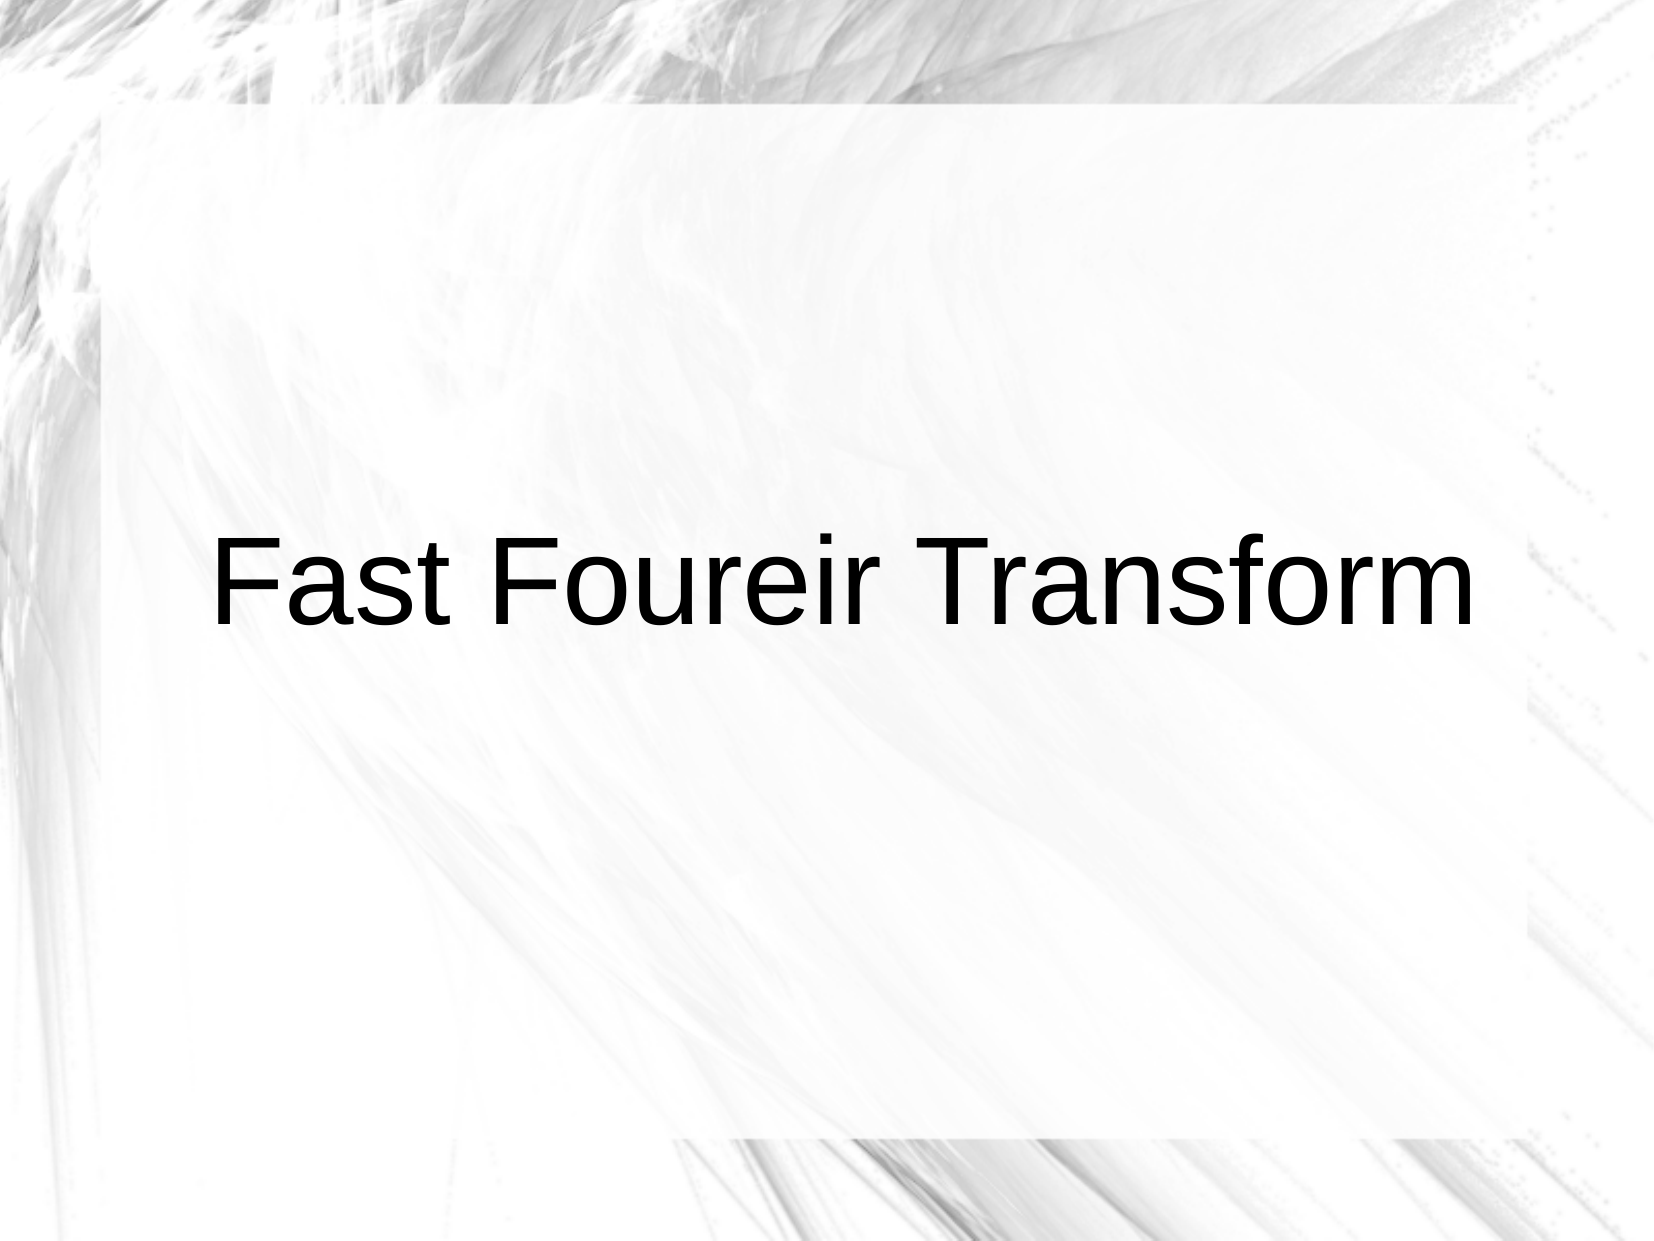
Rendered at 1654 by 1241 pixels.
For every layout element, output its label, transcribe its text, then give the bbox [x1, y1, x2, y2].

picture [0, 0, 1654, 1241]
list Fast Foureir Transform [118, 319, 1571, 1102]
